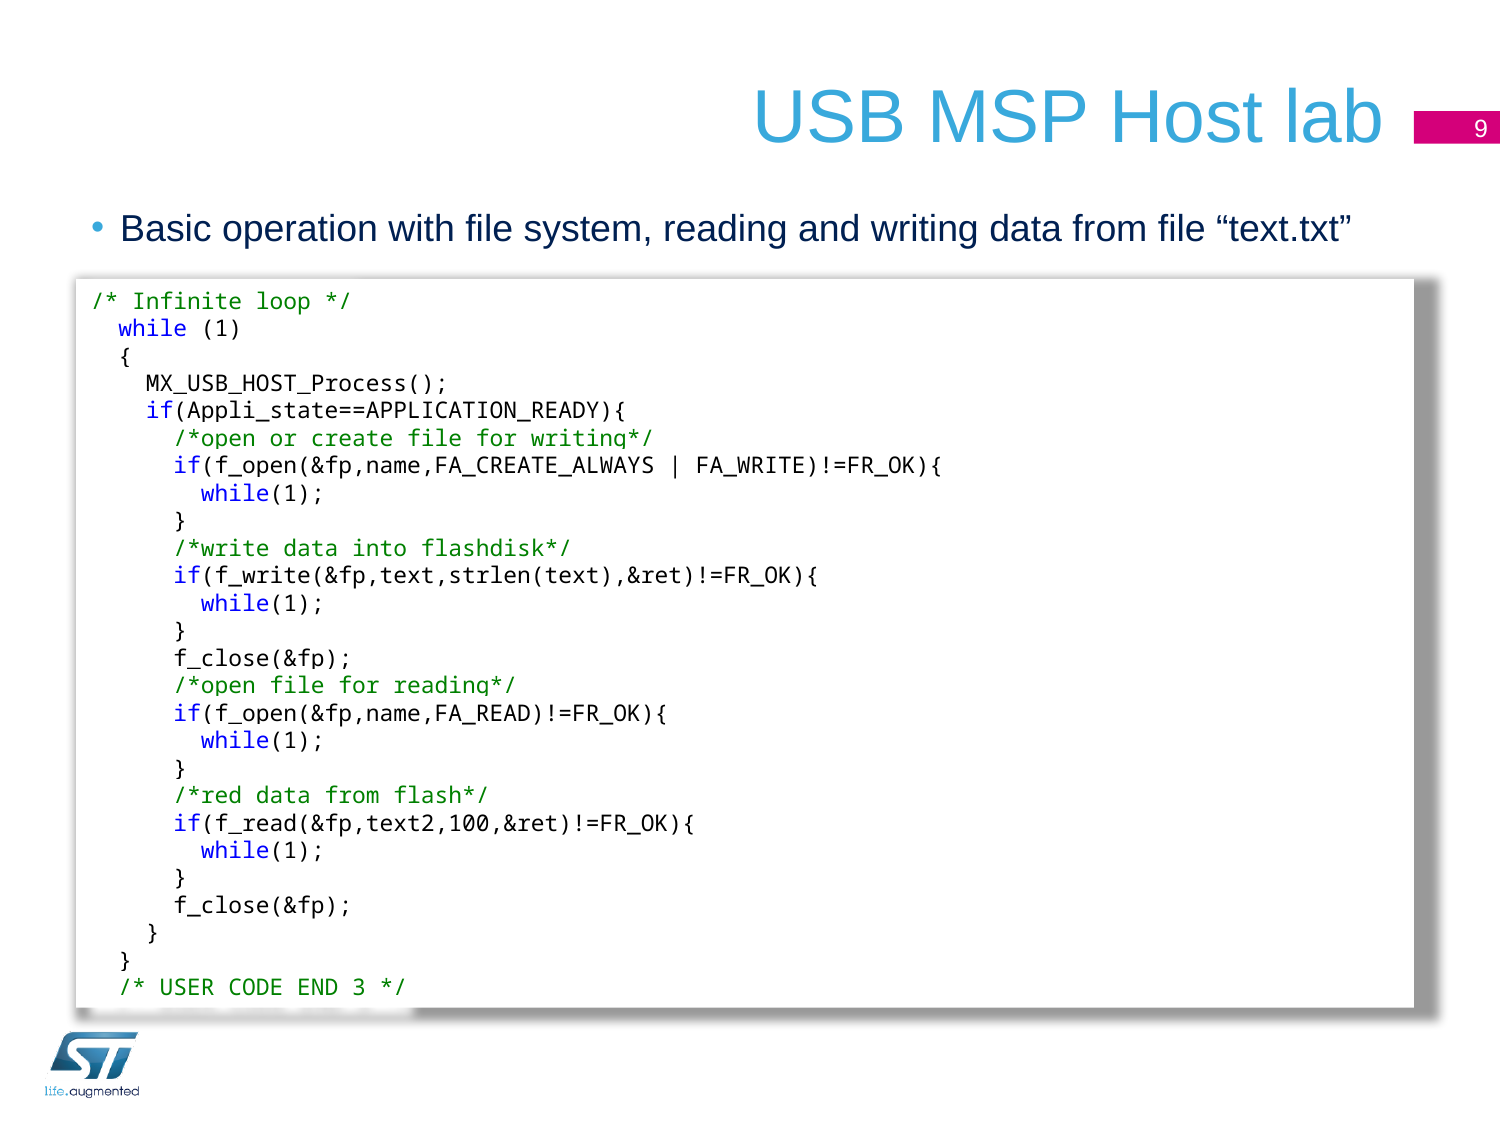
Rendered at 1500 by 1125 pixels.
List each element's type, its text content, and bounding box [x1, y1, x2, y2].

title USB MSP Host lab [75, 19, 1400, 207]
text_box /* Infinite loop */ while (1) { MX_USB_HOST_Process(); if(Appli_state==APPLICATION_READY){ /*open or create file for writing*/ if(f_open(&fp,name,FA_CREATE_ALWAYS | FA_WRITE)!=FR_OK){ while(1); } /*write data into flashdisk*/ if(f_write(&fp,text,strlen(text),&ret)!=FR_OK){ while(1); } f_close(&fp); /*open file for reading*/ if(f_open(&fp,name,FA_READ)!=FR_OK){ while(1); } /*red data from flash*/ if(f_read(&fp,text2,100,&ret)!=FR_OK){ while(1); } f_close(&fp); } } /* USER CODE END 3 */ [76, 278, 1414, 1008]
picture [37, 1022, 147, 1104]
list Basic operation with file system, reading and writing data from file “text.txt” [76, 196, 1427, 257]
slide_number 9 [1413, 111, 1500, 144]
